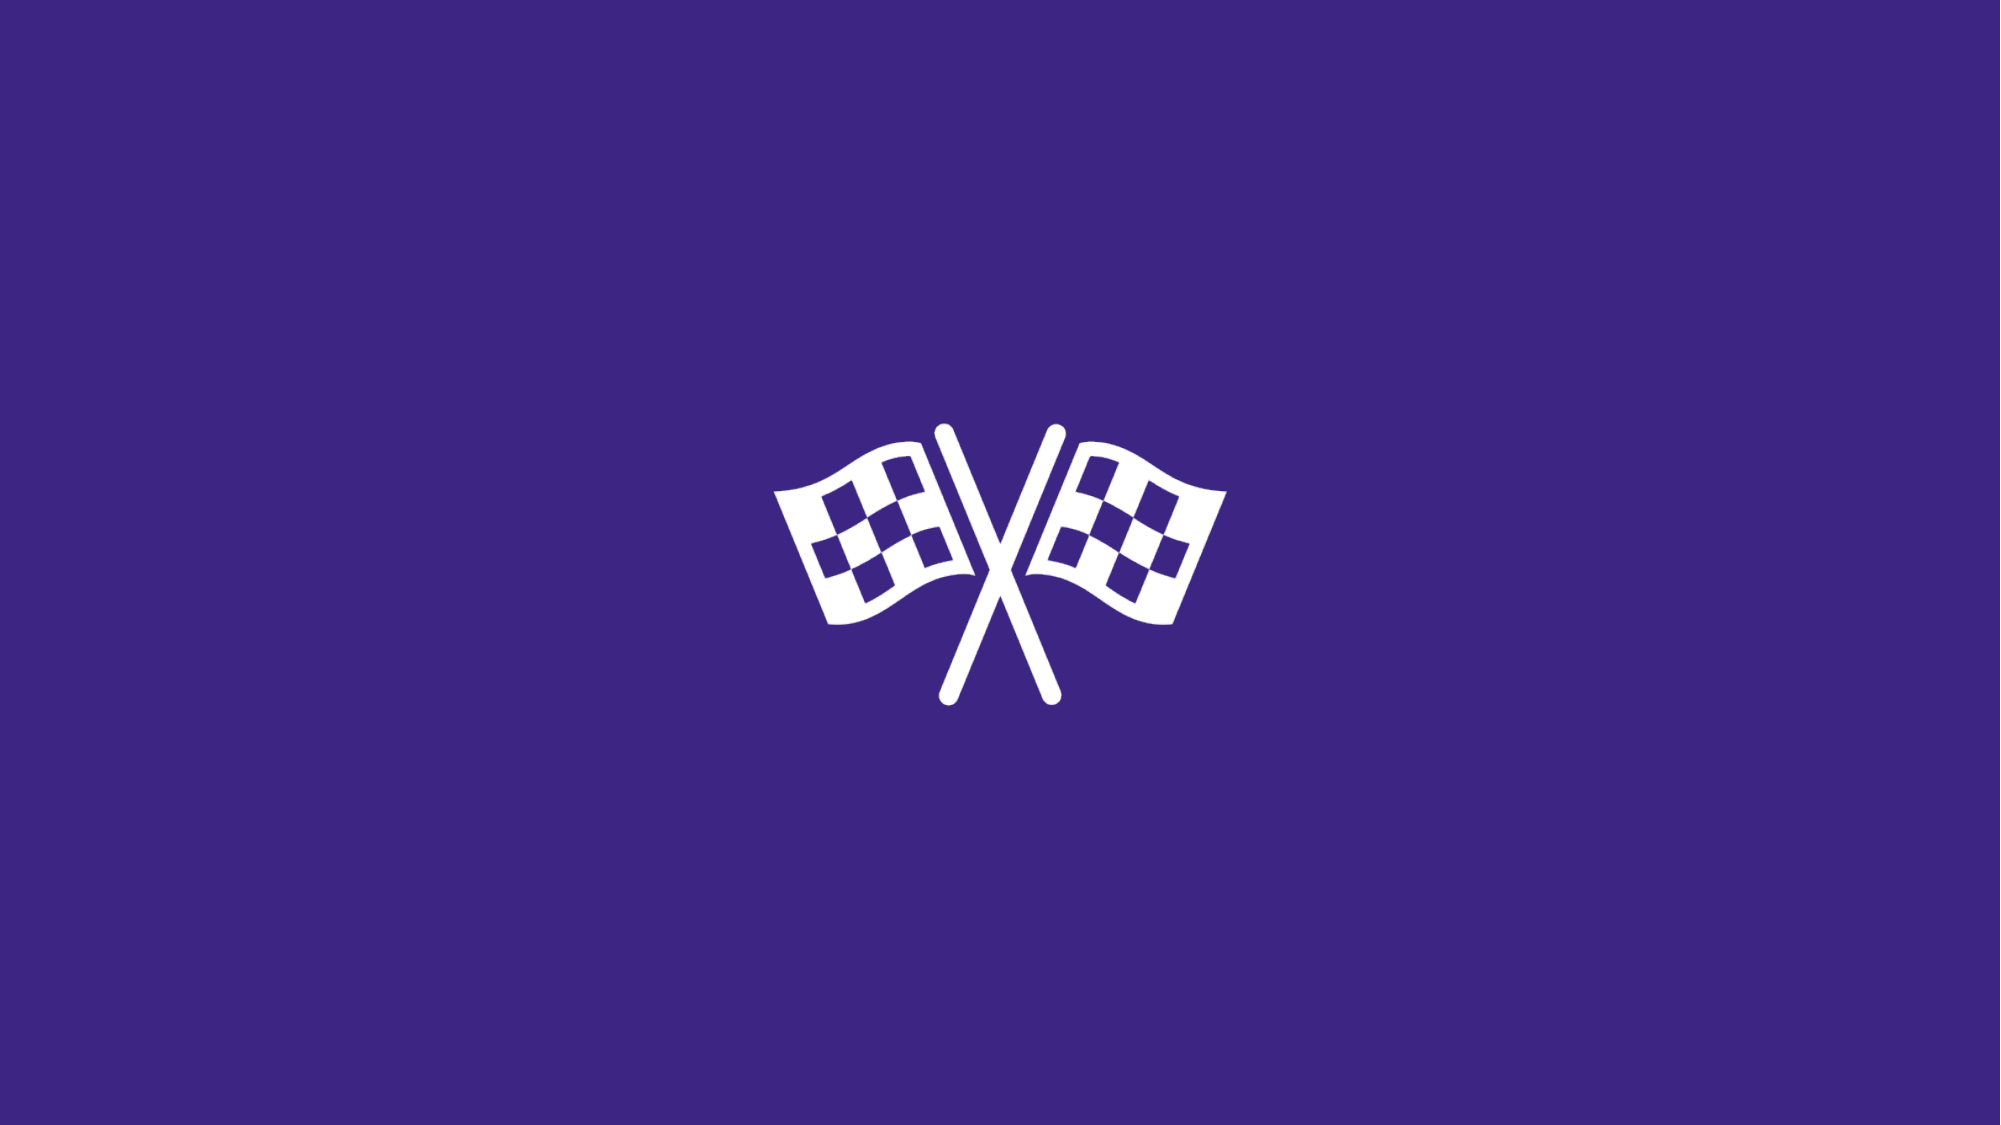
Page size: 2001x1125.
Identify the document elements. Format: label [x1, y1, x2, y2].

picture [763, 326, 1237, 799]
